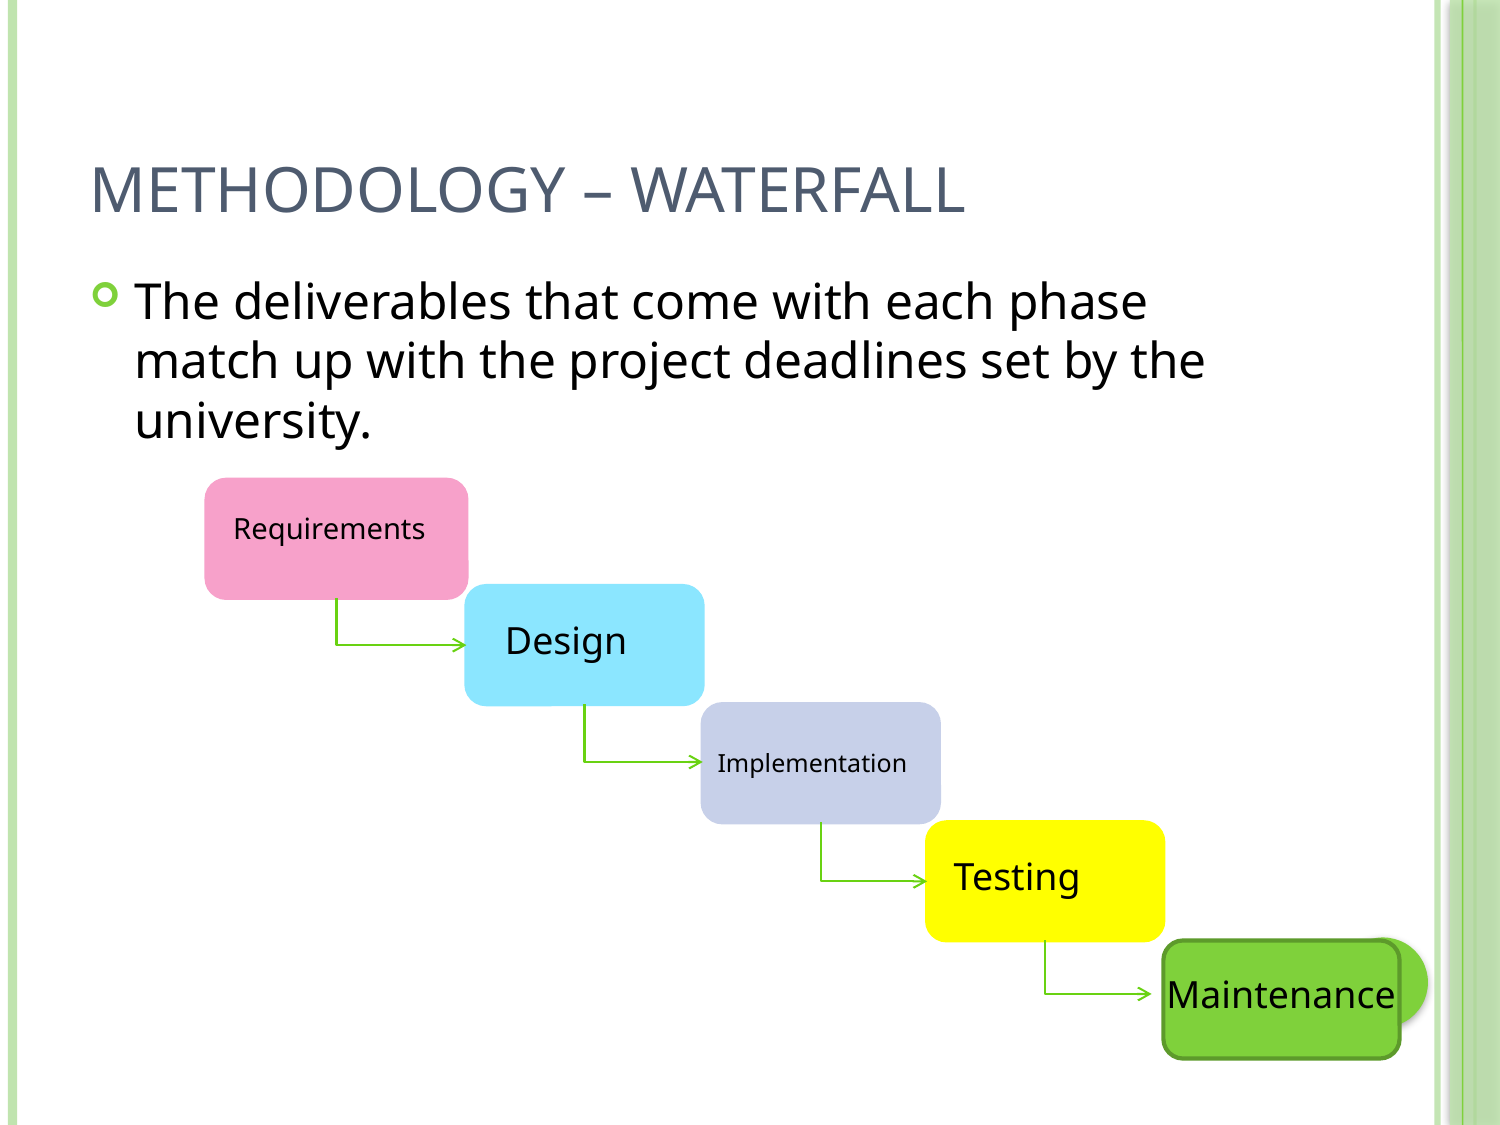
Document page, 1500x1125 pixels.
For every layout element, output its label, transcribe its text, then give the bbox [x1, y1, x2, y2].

text_box Design [490, 609, 703, 670]
text_box [1161, 938, 1402, 964]
text_box [700, 702, 942, 825]
title Methodology – Waterfall [75, 45, 1300, 233]
text_box [464, 583, 705, 707]
text_box Requirements [218, 503, 467, 554]
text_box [614, 673, 674, 793]
text_box Maintenance [1151, 964, 1424, 1024]
list The deliverables that come with each phase match up with the project deadlines set by the university. [75, 262, 1300, 457]
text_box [1070, 913, 1126, 1022]
text_box [1161, 1024, 1402, 1061]
text_box [925, 820, 1166, 943]
text_box [204, 477, 469, 600]
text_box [843, 798, 904, 906]
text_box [377, 556, 426, 687]
text_box Testing [938, 845, 1152, 906]
text_box Implementation [702, 739, 939, 785]
